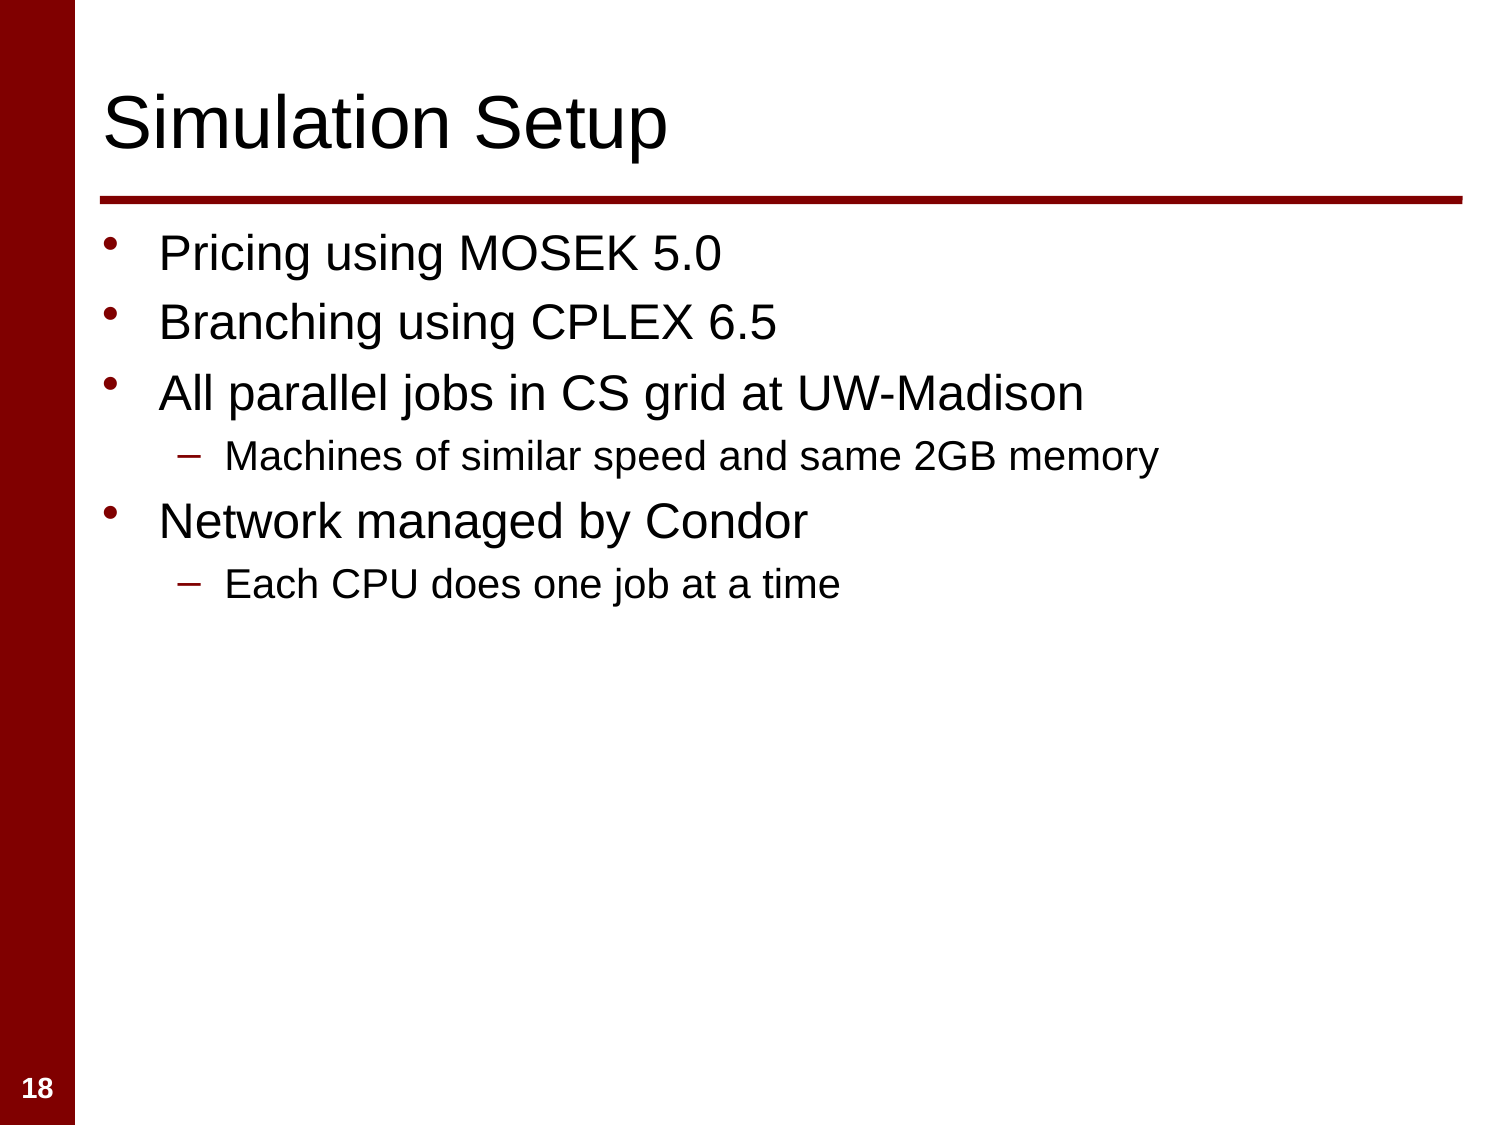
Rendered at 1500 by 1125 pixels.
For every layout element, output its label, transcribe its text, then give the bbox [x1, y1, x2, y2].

title Simulation Setup [87, 37, 1463, 200]
list Pricing using MOSEK 5.0 Branching using CPLEX 6.5 All parallel jobs in CS grid at UW-Madison Machines of similar speed and same 2GB memory Network managed by Condor Each CPU does one job at a time [87, 212, 1463, 1088]
